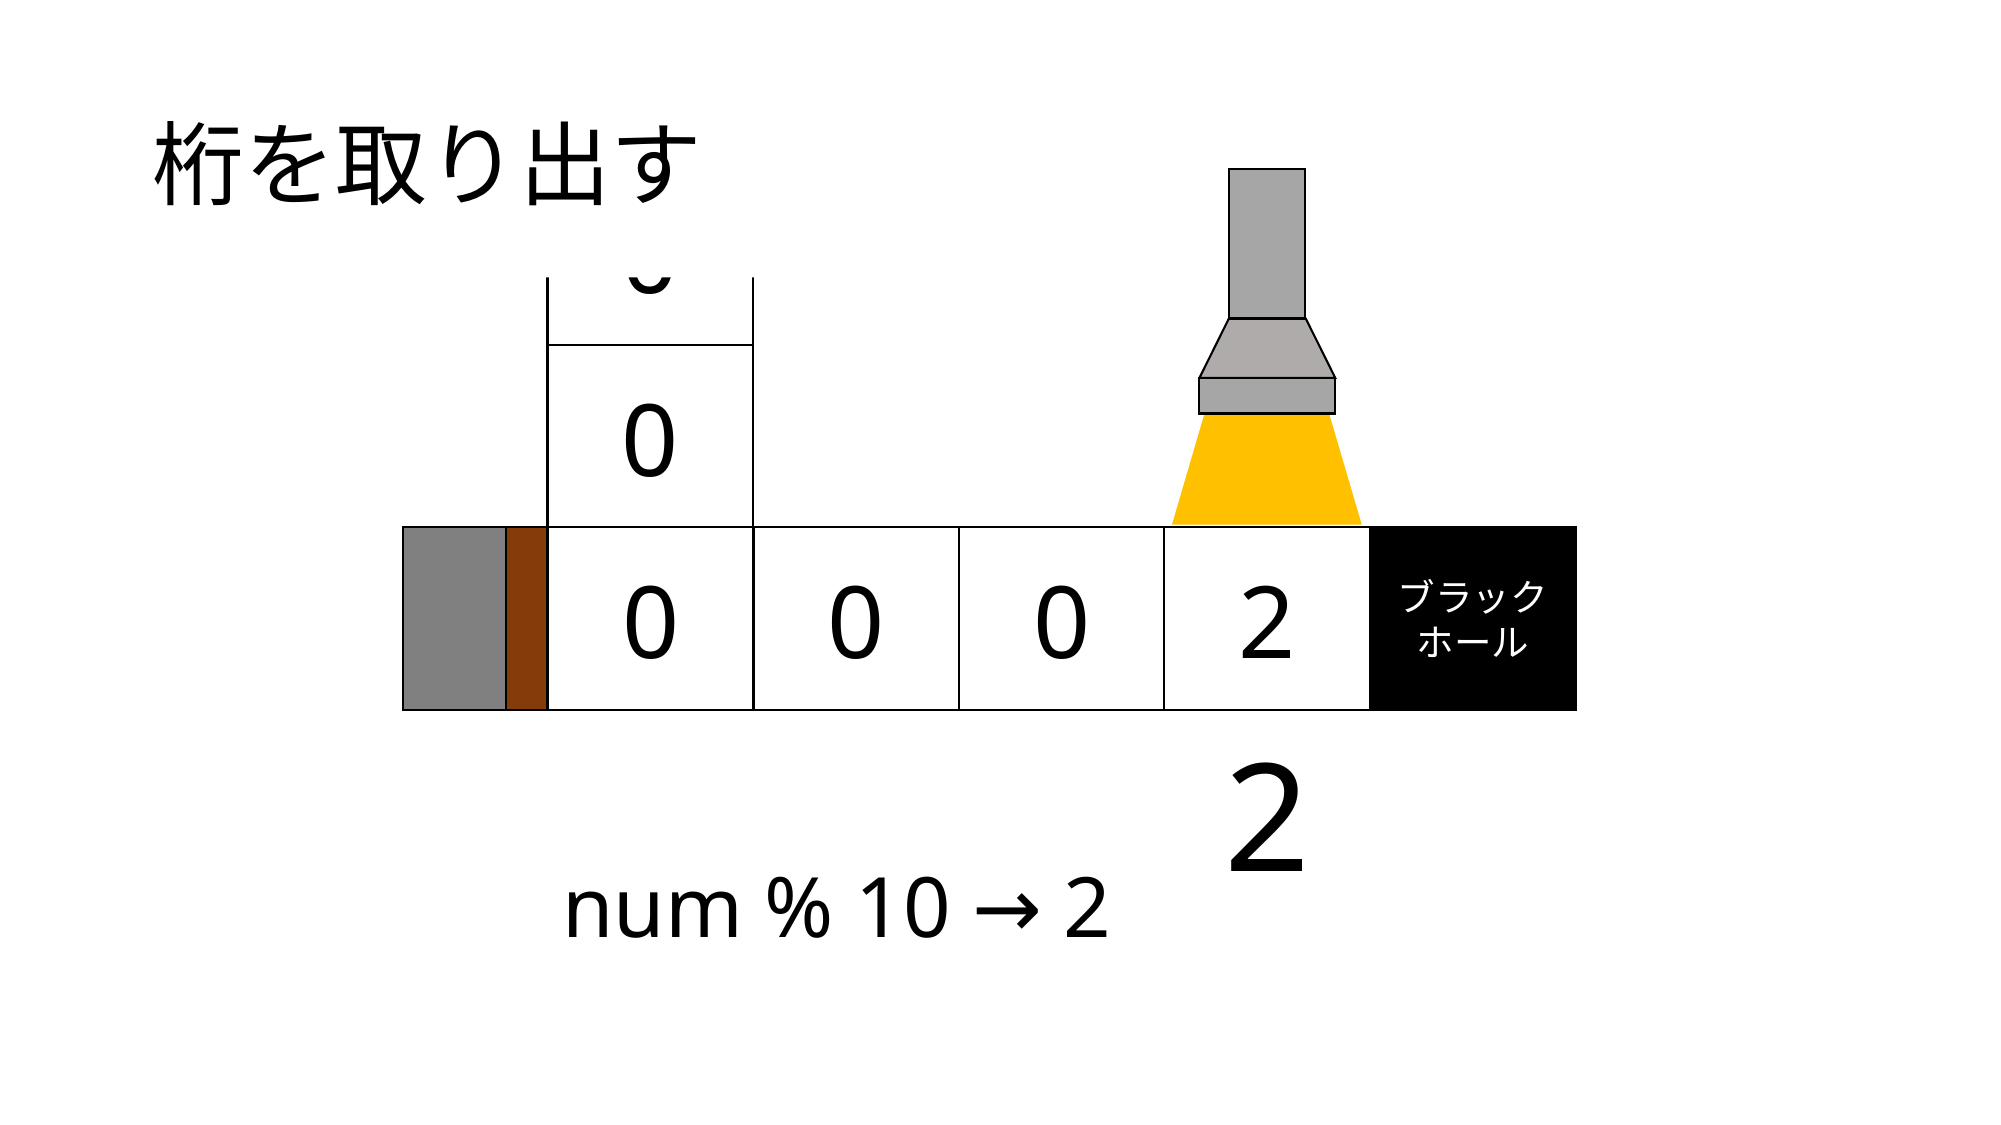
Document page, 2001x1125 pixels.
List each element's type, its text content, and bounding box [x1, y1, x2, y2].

text_box 0 [546, 346, 754, 528]
text_box [505, 526, 547, 711]
text_box 0 [547, 526, 755, 711]
text_box 2 [1165, 526, 1369, 711]
text_box 0 [960, 526, 1165, 711]
text_box 0 [546, 278, 754, 346]
text_box 0 [755, 526, 960, 711]
text_box [1171, 415, 1362, 525]
text_box ブラックホール [1369, 526, 1577, 711]
title 桁を取り出す [137, 59, 1863, 278]
text_box num % 10 → 2 [547, 846, 1320, 962]
text_box [402, 526, 505, 711]
text_box 2 [1164, 713, 1371, 909]
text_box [1199, 168, 1336, 414]
